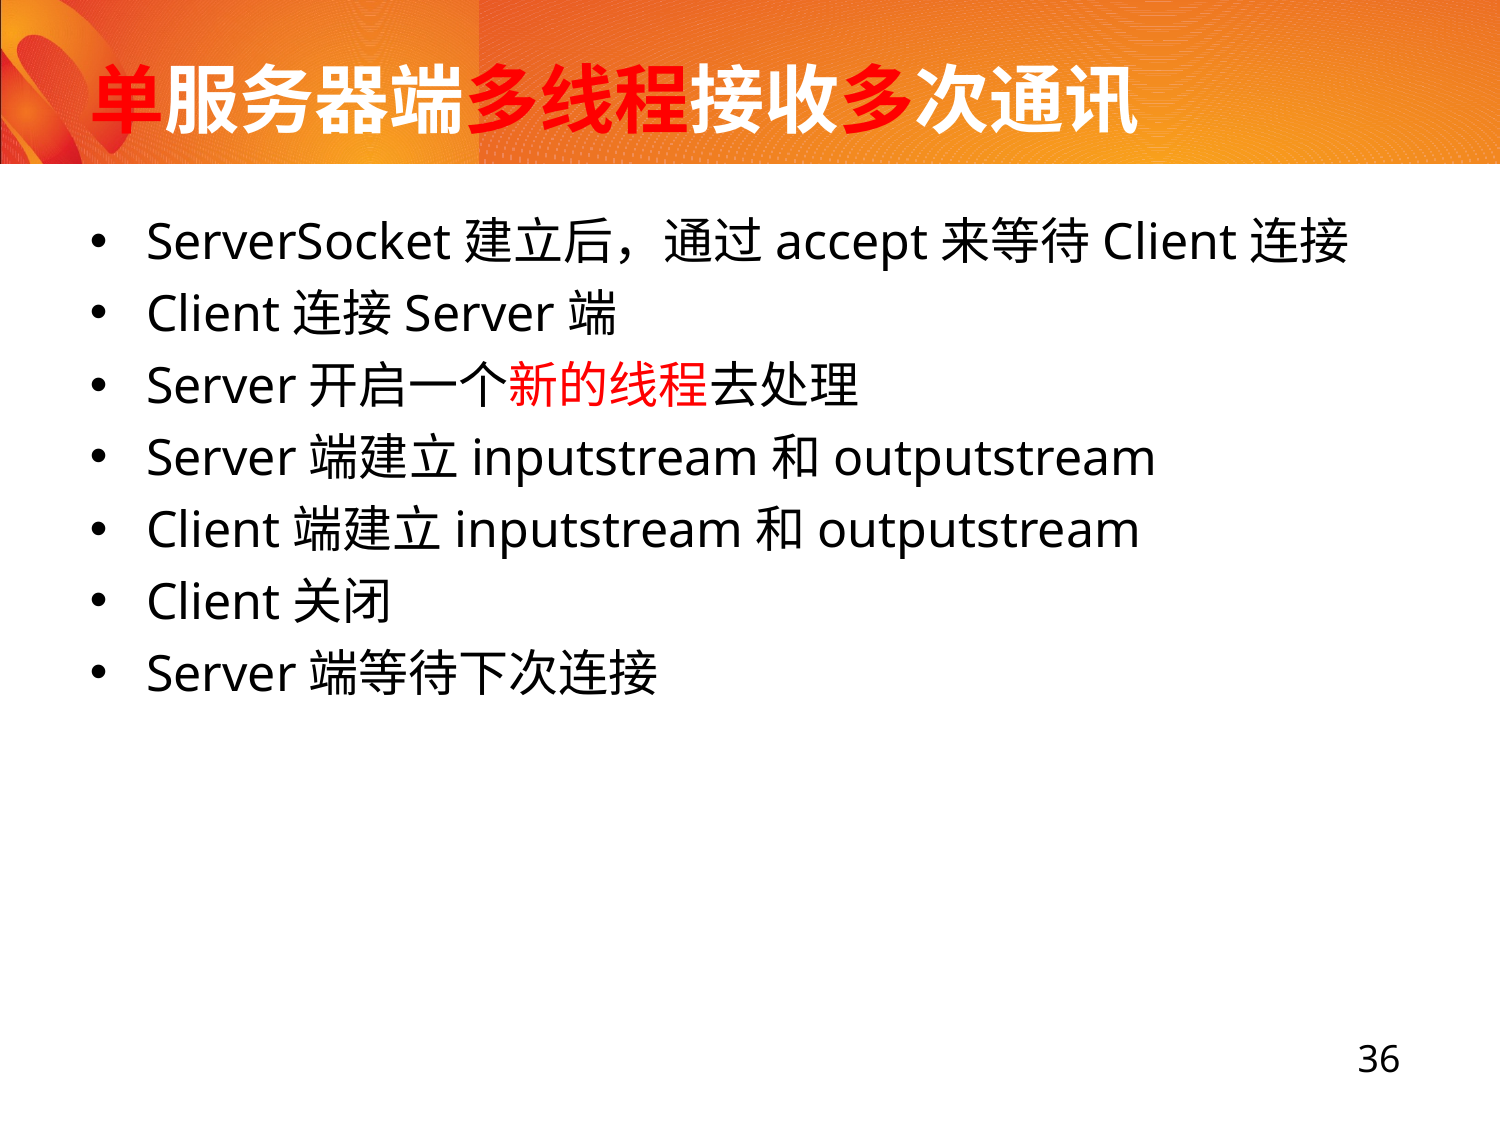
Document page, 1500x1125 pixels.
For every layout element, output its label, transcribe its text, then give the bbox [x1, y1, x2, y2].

title 单服务器端多线程接收多次通讯 [75, 45, 1425, 167]
list ServerSocket建立后，通过accept来等待Client连接 Client连接Server端 Server开启一个新的线程去处理 Server端建立inputstream和outputstream Client端建立inputstream和outputstream Client关闭 Server端等待下次连接 [75, 190, 1425, 1005]
picture [0, 0, 1500, 164]
